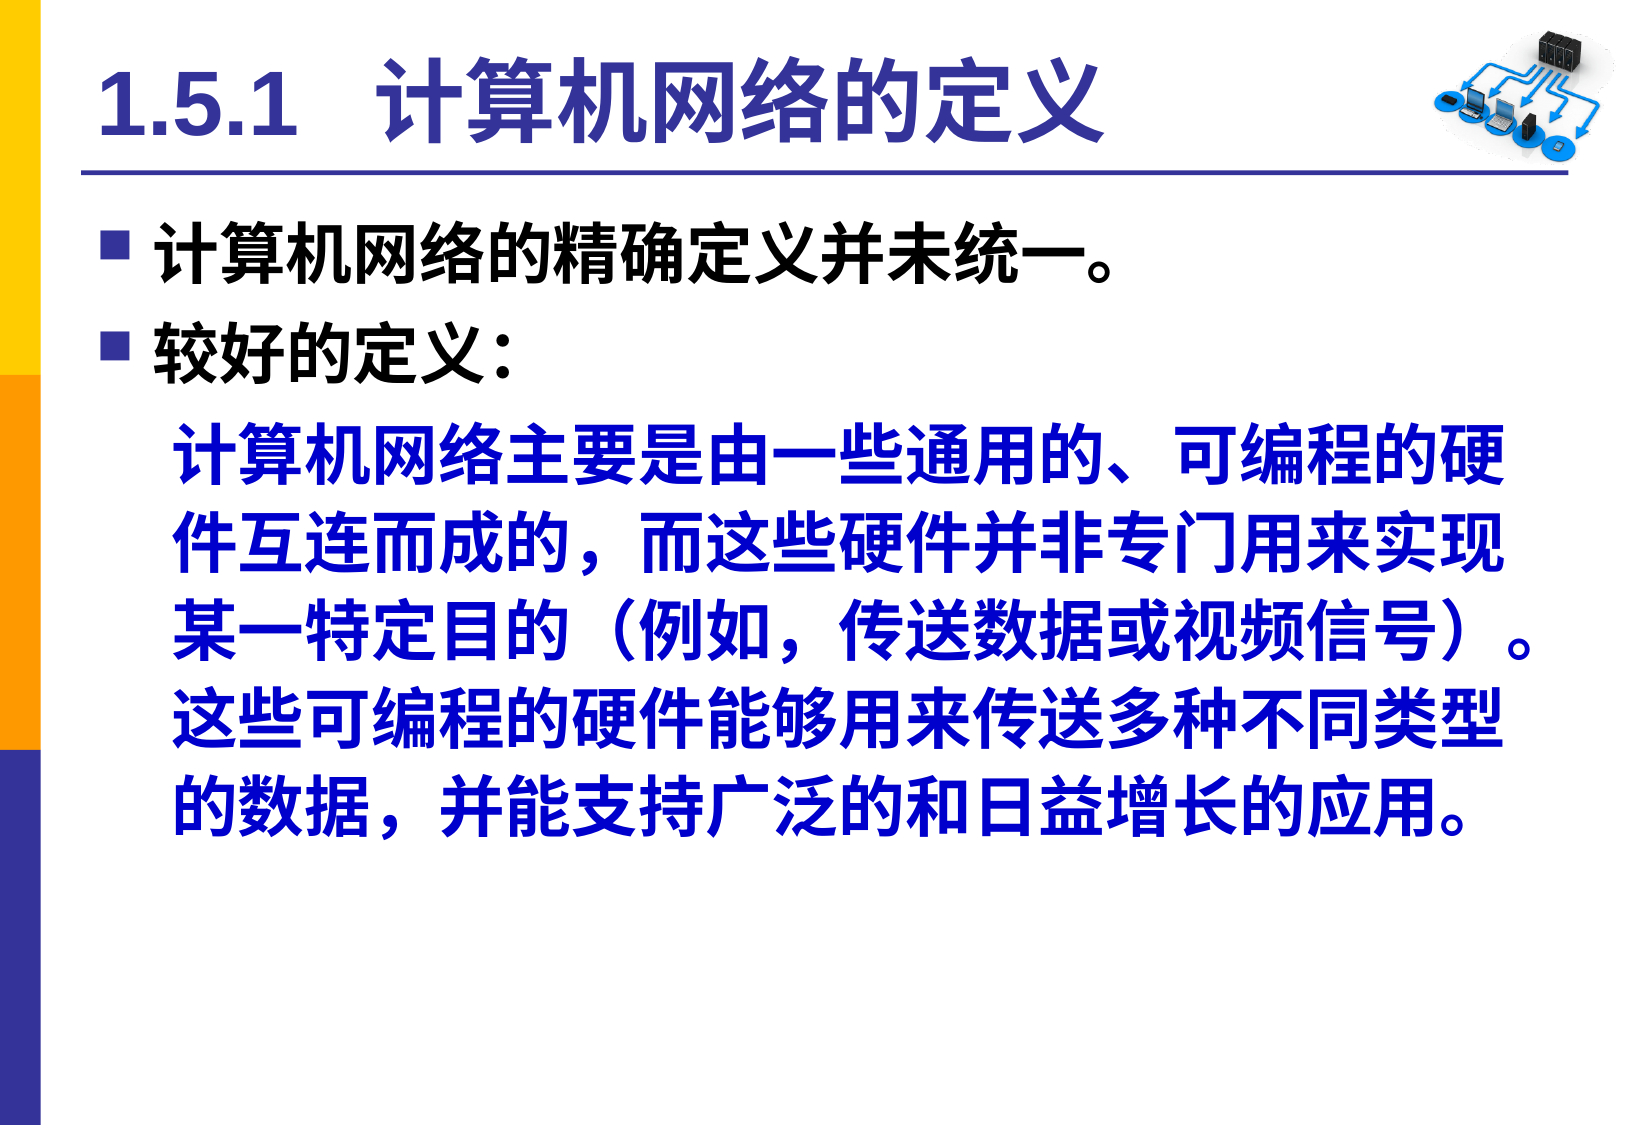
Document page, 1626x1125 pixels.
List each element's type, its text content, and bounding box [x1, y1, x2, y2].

picture [1431, 30, 1616, 165]
list 计算机网络的精确定义并未统一。 较好的定义： 计算机网络主要是由一些通用的、可编程的硬件互连而成的，而这些硬件并非专门用来实现某一特定目的（例如，传送数据或视频信号）。这些可编程的硬件能够用来传送多种不同类型的数据，并能支持广泛的和日益增长的应用。 [81, 196, 1569, 1006]
title 1.5.1 计算机网络的定义 [81, 30, 1569, 161]
